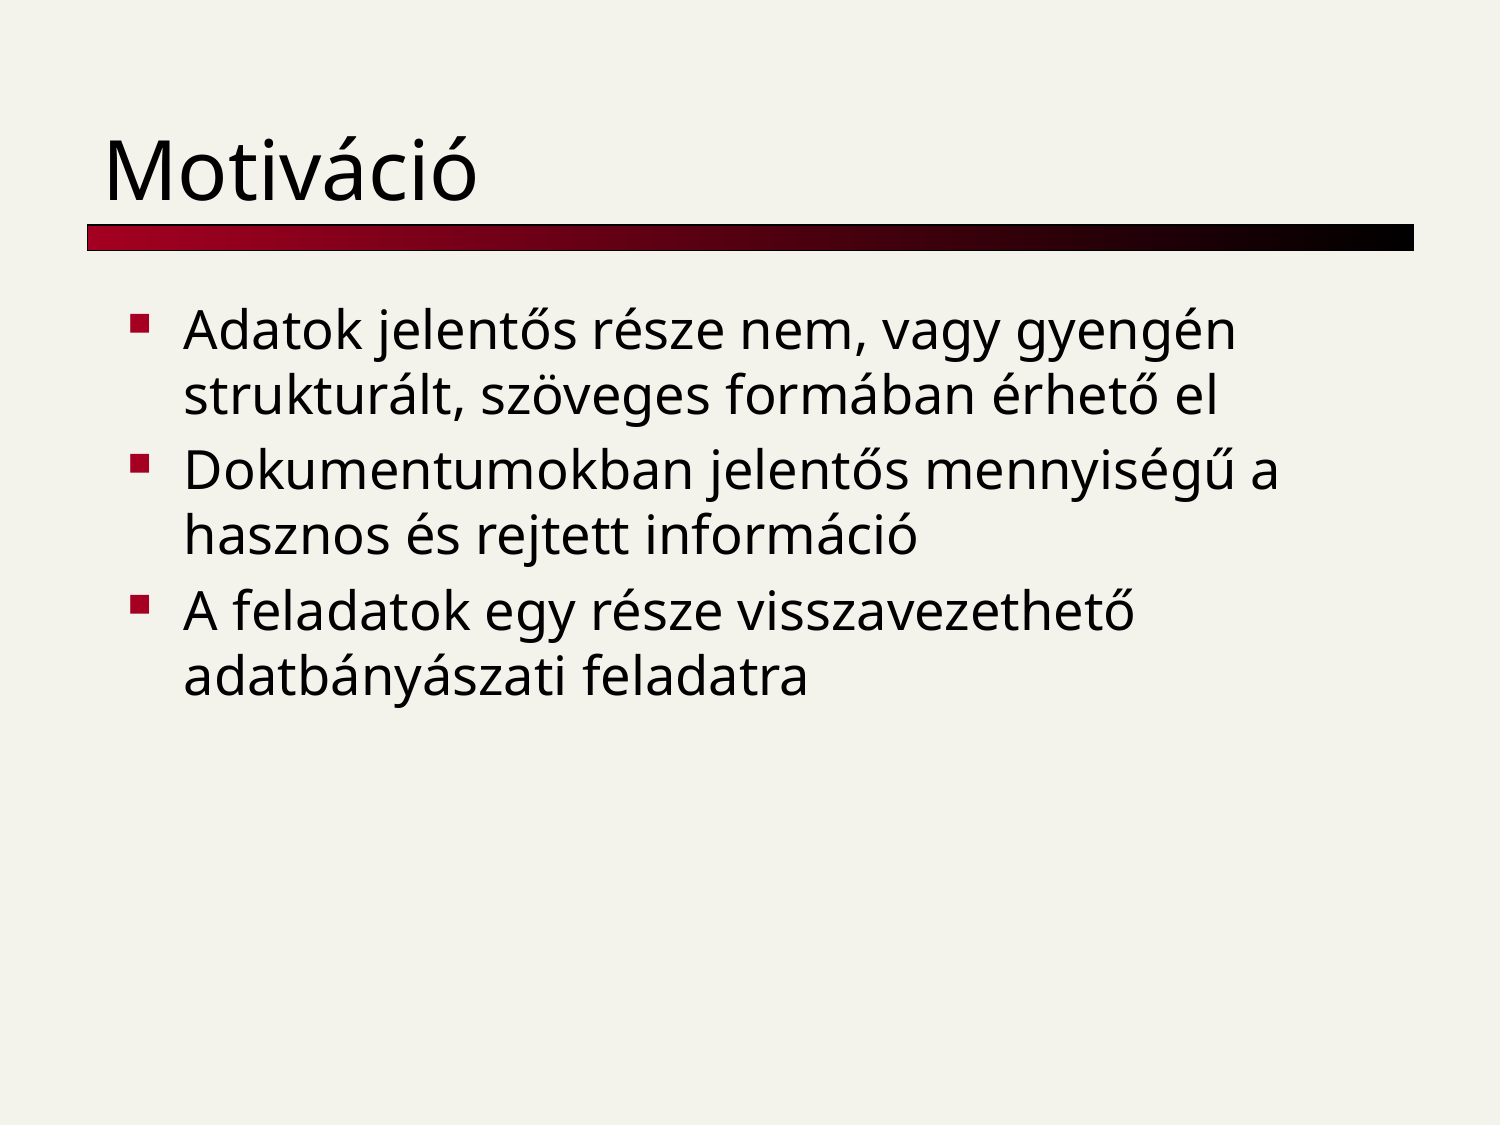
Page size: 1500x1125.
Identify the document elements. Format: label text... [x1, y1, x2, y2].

title Motiváció [87, 62, 1413, 225]
list Adatok jelentős része nem, vagy gyengén strukturált, szöveges formában érhető el Dokumentumokban jelentős mennyiségű a hasznos és rejtett információ A feladatok egy része visszavezethető adatbányászati feladatra [112, 287, 1388, 1088]
